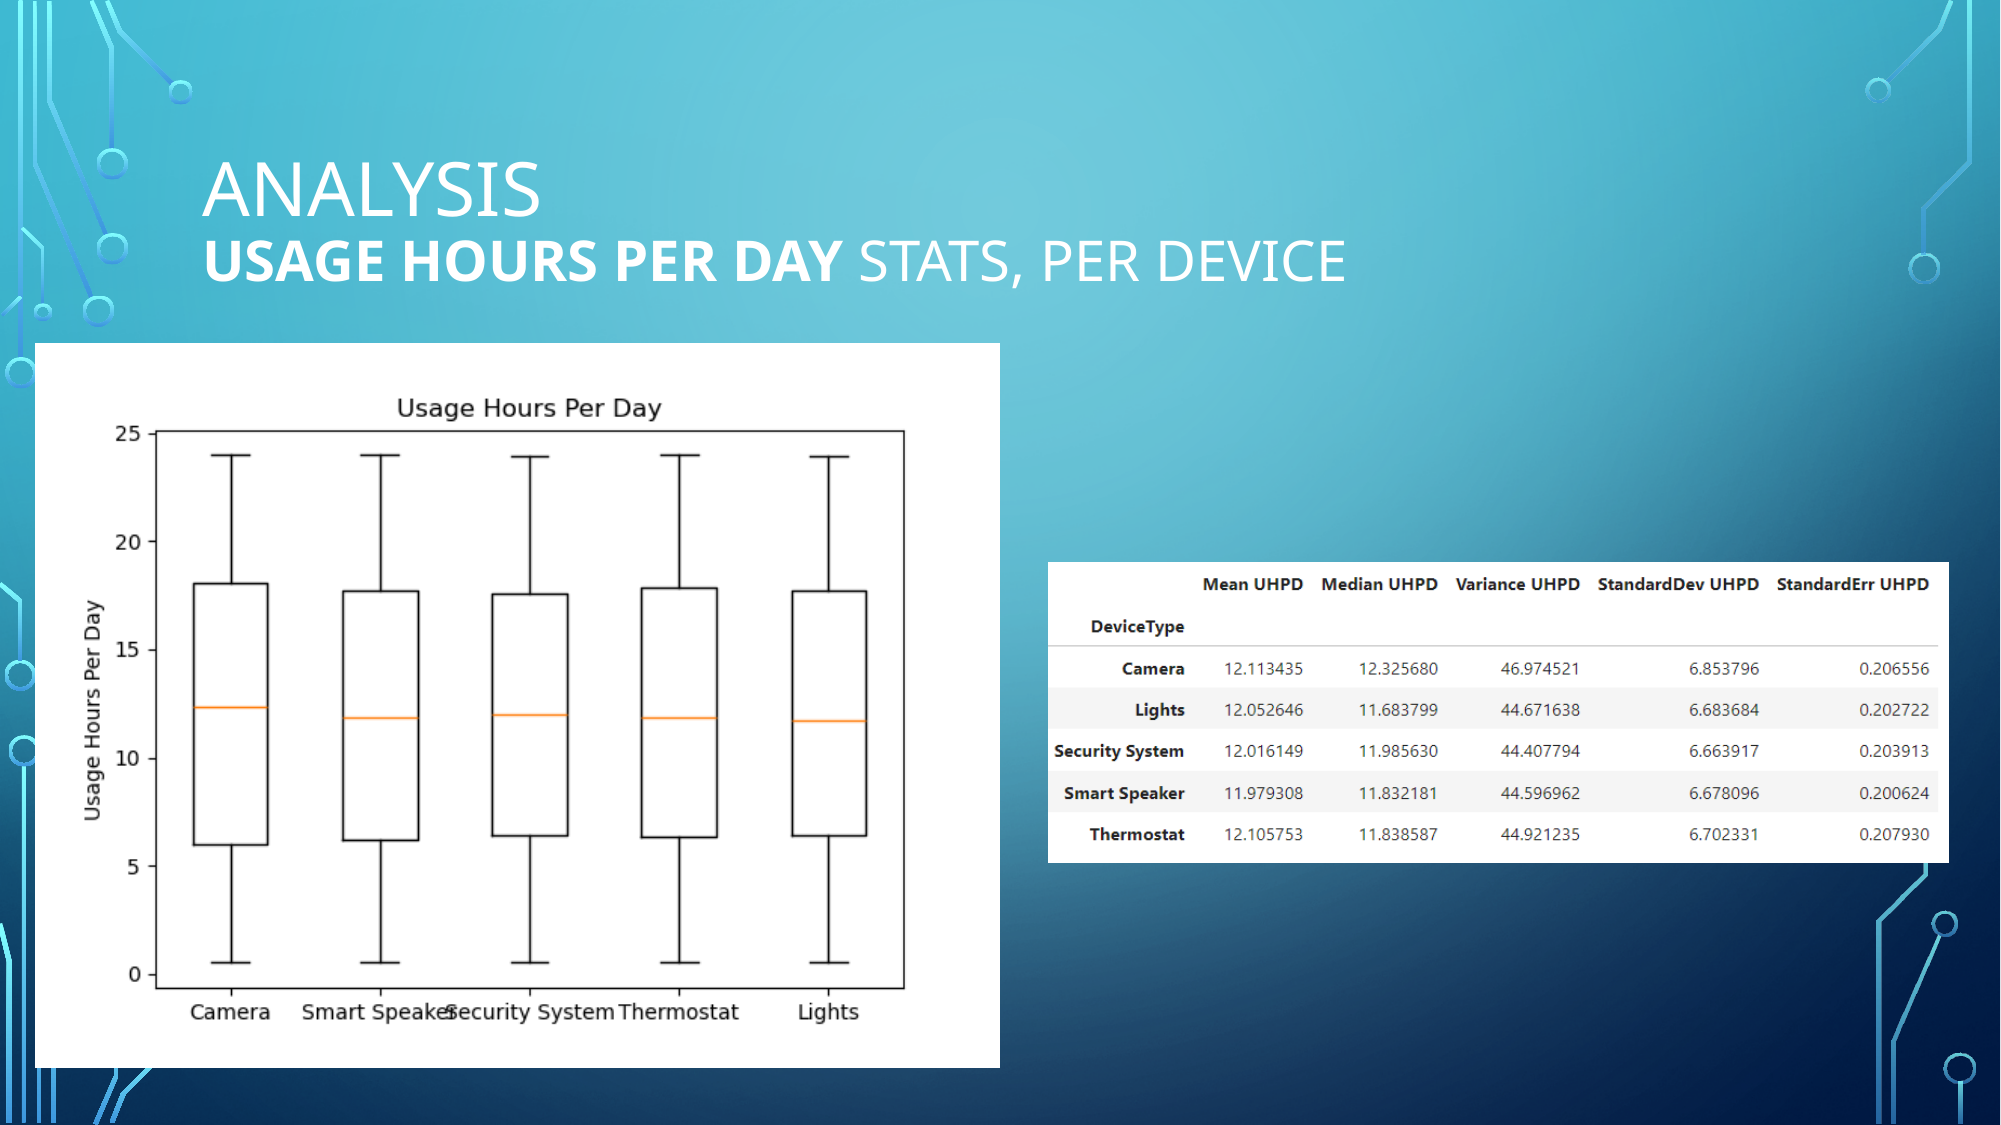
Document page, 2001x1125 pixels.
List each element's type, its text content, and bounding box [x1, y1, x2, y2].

picture [1048, 562, 1949, 863]
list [35, 343, 1001, 1068]
title Analysis Usage Hours per day stats, per device [187, 101, 1813, 344]
